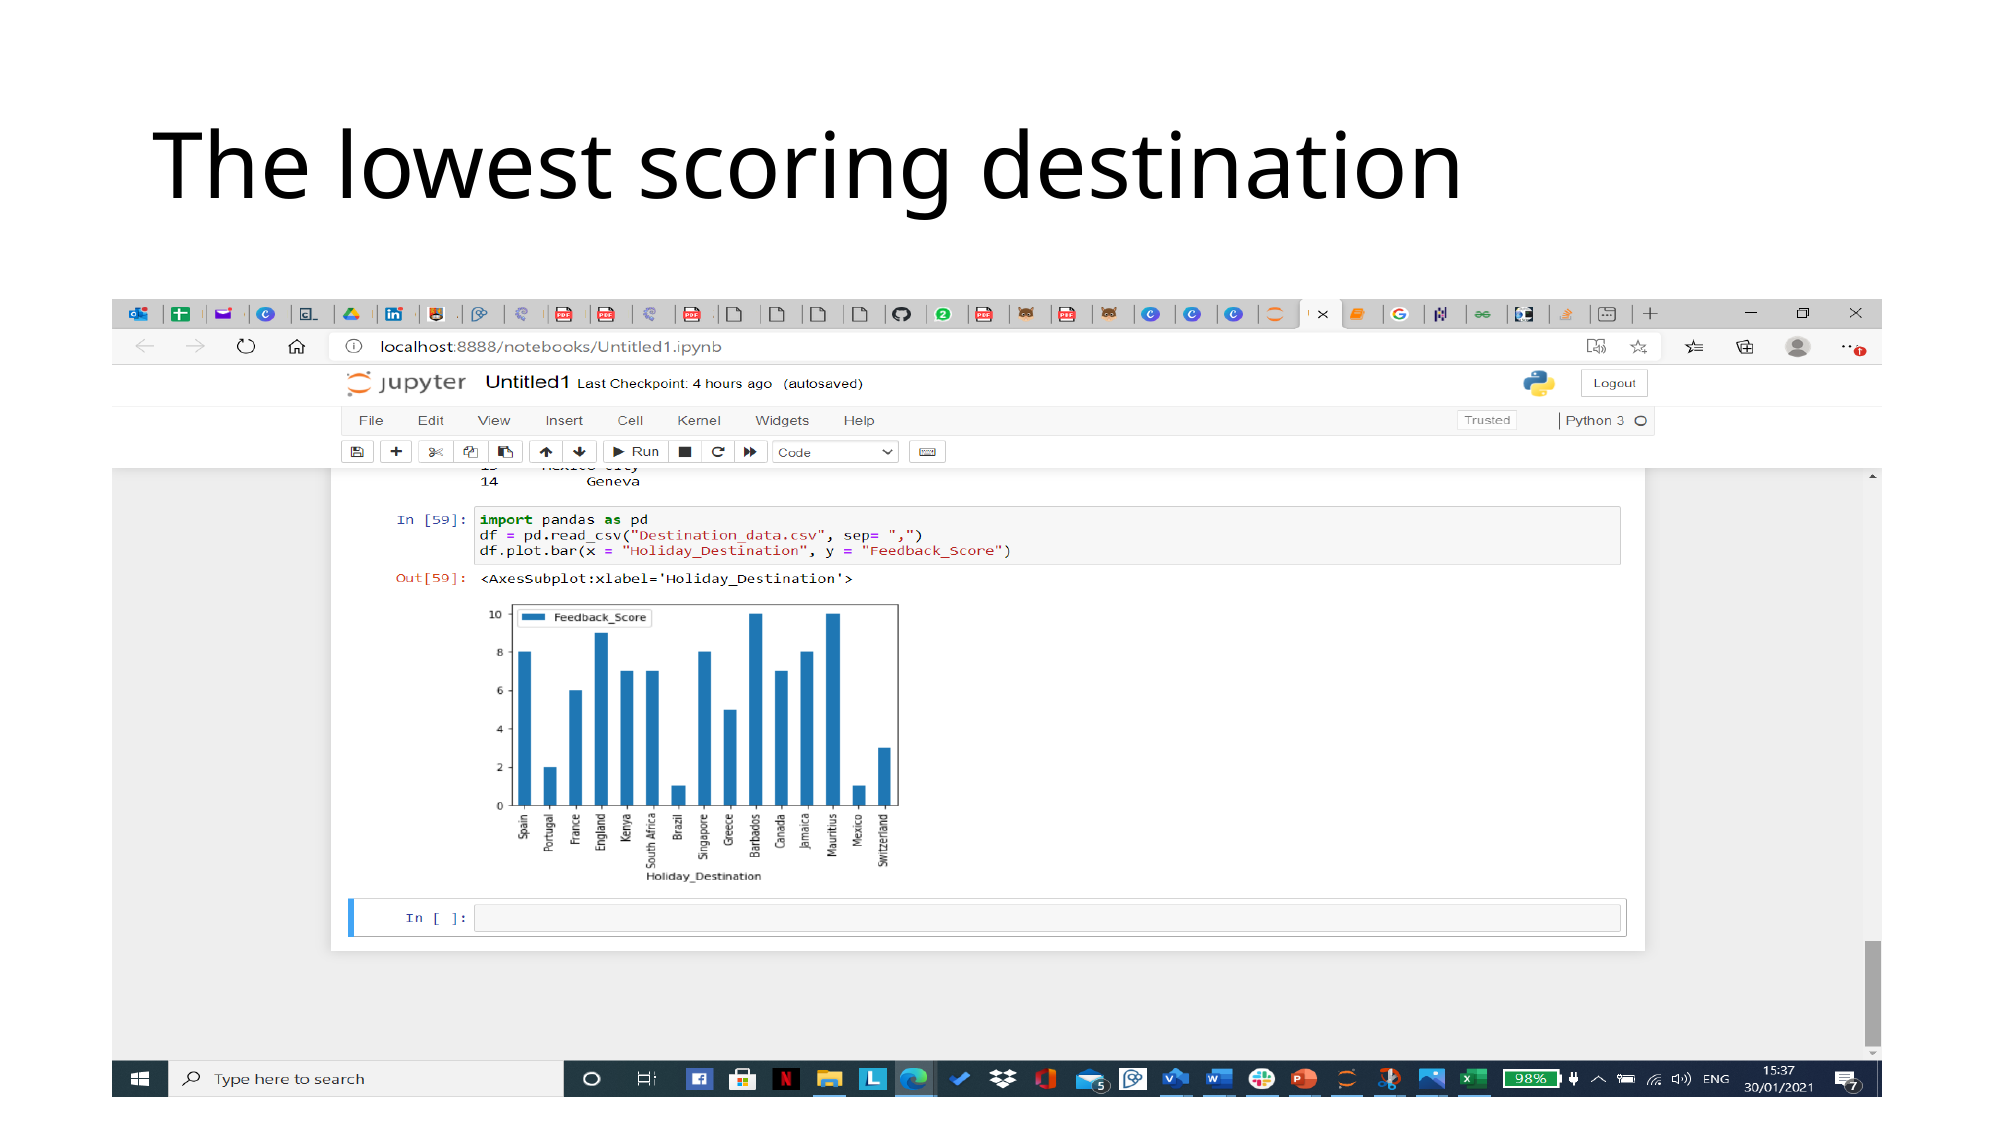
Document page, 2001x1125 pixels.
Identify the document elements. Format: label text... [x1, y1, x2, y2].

title The lowest scoring destination [137, 59, 1863, 278]
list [112, 299, 1882, 1097]
